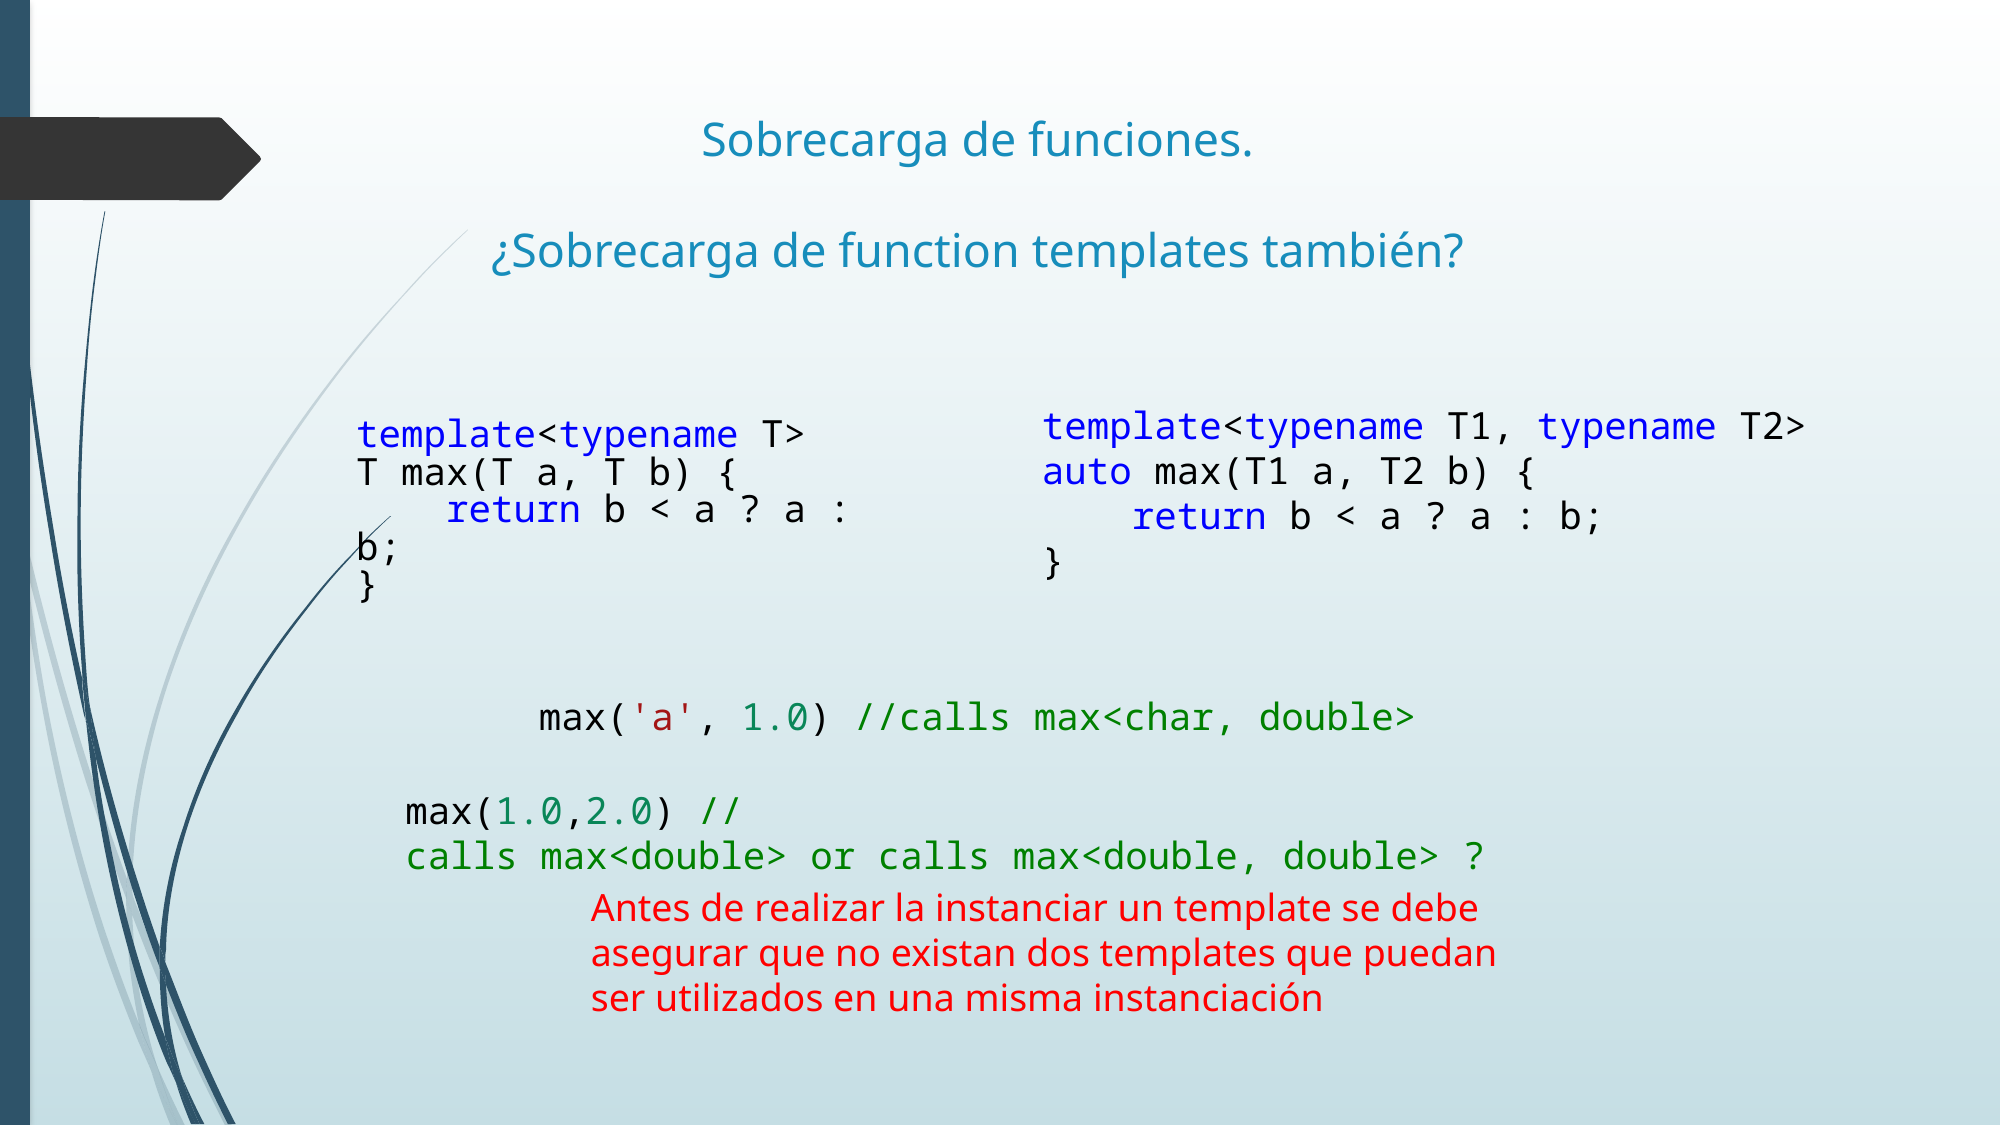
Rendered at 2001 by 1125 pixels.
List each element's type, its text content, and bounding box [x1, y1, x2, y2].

text_box Antes de realizar la instanciar un template se debe asegurar que no existan dos templates que puedan ser utilizados en una misma instanciación [576, 877, 1576, 1027]
text_box max(1.0,2.0) //calls max<double> or calls max<double, double> ? [390, 779, 1762, 885]
text_box template<typename T1, typename T2> auto max(T1 a, T2 b) { return b < a ? a : b; } [1027, 394, 2000, 590]
text_box max('a', 1.0) //calls max<char, double> [524, 685, 1432, 746]
title Sobrecarga de funciones. ¿Sobrecarga de function templates también? [246, 102, 1709, 286]
text_box template<typename T> T max(T a, T b) { return b < a ? a : b; } [341, 410, 909, 613]
